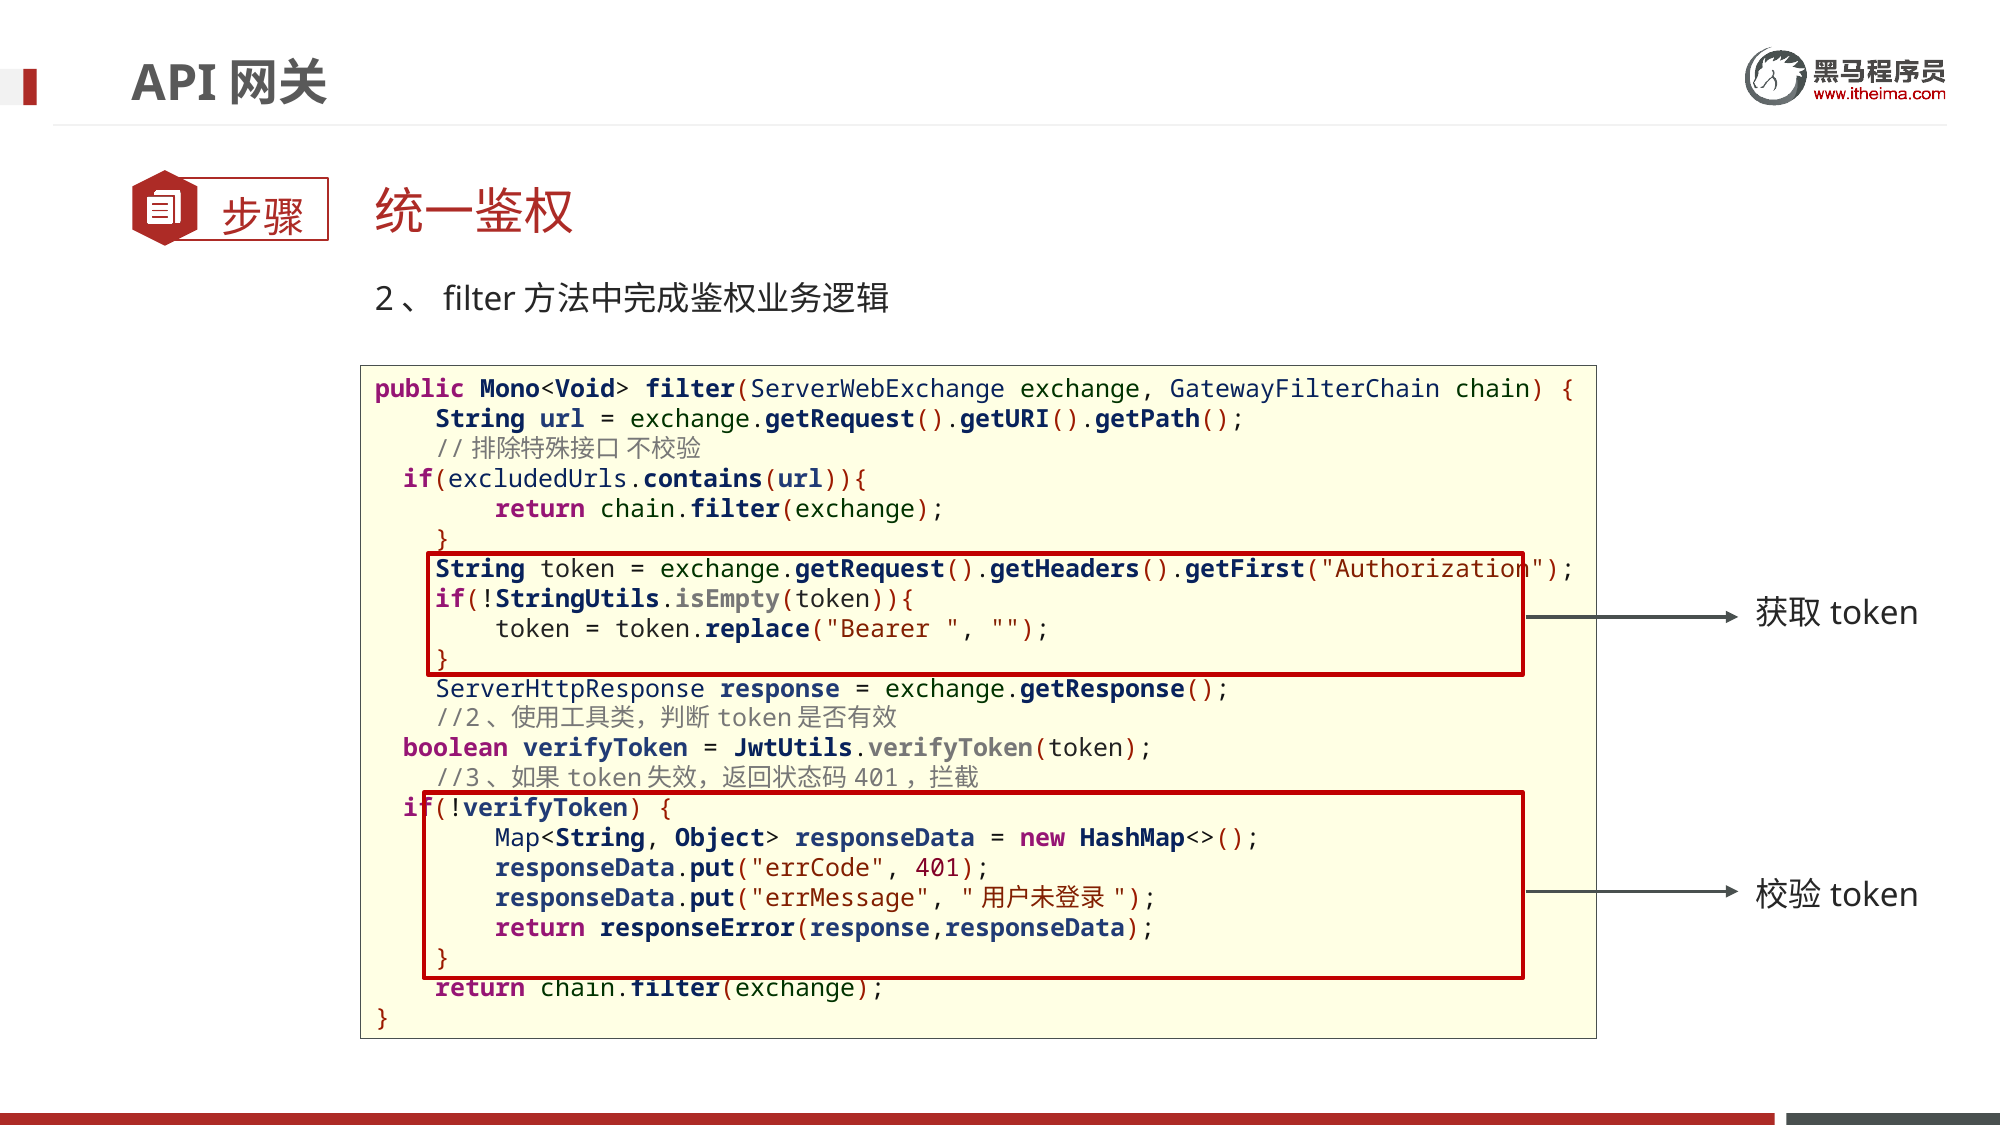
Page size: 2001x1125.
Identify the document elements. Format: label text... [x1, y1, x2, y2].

text_box 2、filter方法中完成鉴权业务逻辑 [360, 249, 2000, 335]
picture [147, 190, 181, 224]
text_box 获取token [1740, 563, 1979, 654]
text_box [422, 790, 1525, 980]
picture [1744, 46, 1946, 106]
title API网关 [116, 38, 1556, 124]
text_box public Mono<Void> filter(ServerWebExchange exchange, GatewayFilterChain chain) { String url = exchange.getRequest().getURI().getPath(); //排除特殊接口 不校验 if(excludedUrls.contains(url)){ return chain.filter(exchange); } String token = exchange.getRequest().getHeaders().getFirst("Authorization"); if(!StringUtils.isEmpty(token)){ token = token.replace("Bearer ", ""); } ServerHttpResponse response = exchange.getResponse(); //2、使用工具类，判断token是否有效 boolean verifyToken = JwtUtils.verifyToken(token); //3、如果token失效，返回状态码401，拦截 if(!verifyToken) { Map<String, Object> responseData = new HashMap<>(); responseData.put("errCode", 401); responseData.put("errMessage", "用户未登录"); return responseError(response,responseData); } return chain.filter(exchange); } [360, 365, 1597, 1039]
text_box 校验token [1740, 846, 1979, 937]
list 统一鉴权 [360, 166, 1872, 249]
text_box [426, 551, 1525, 677]
